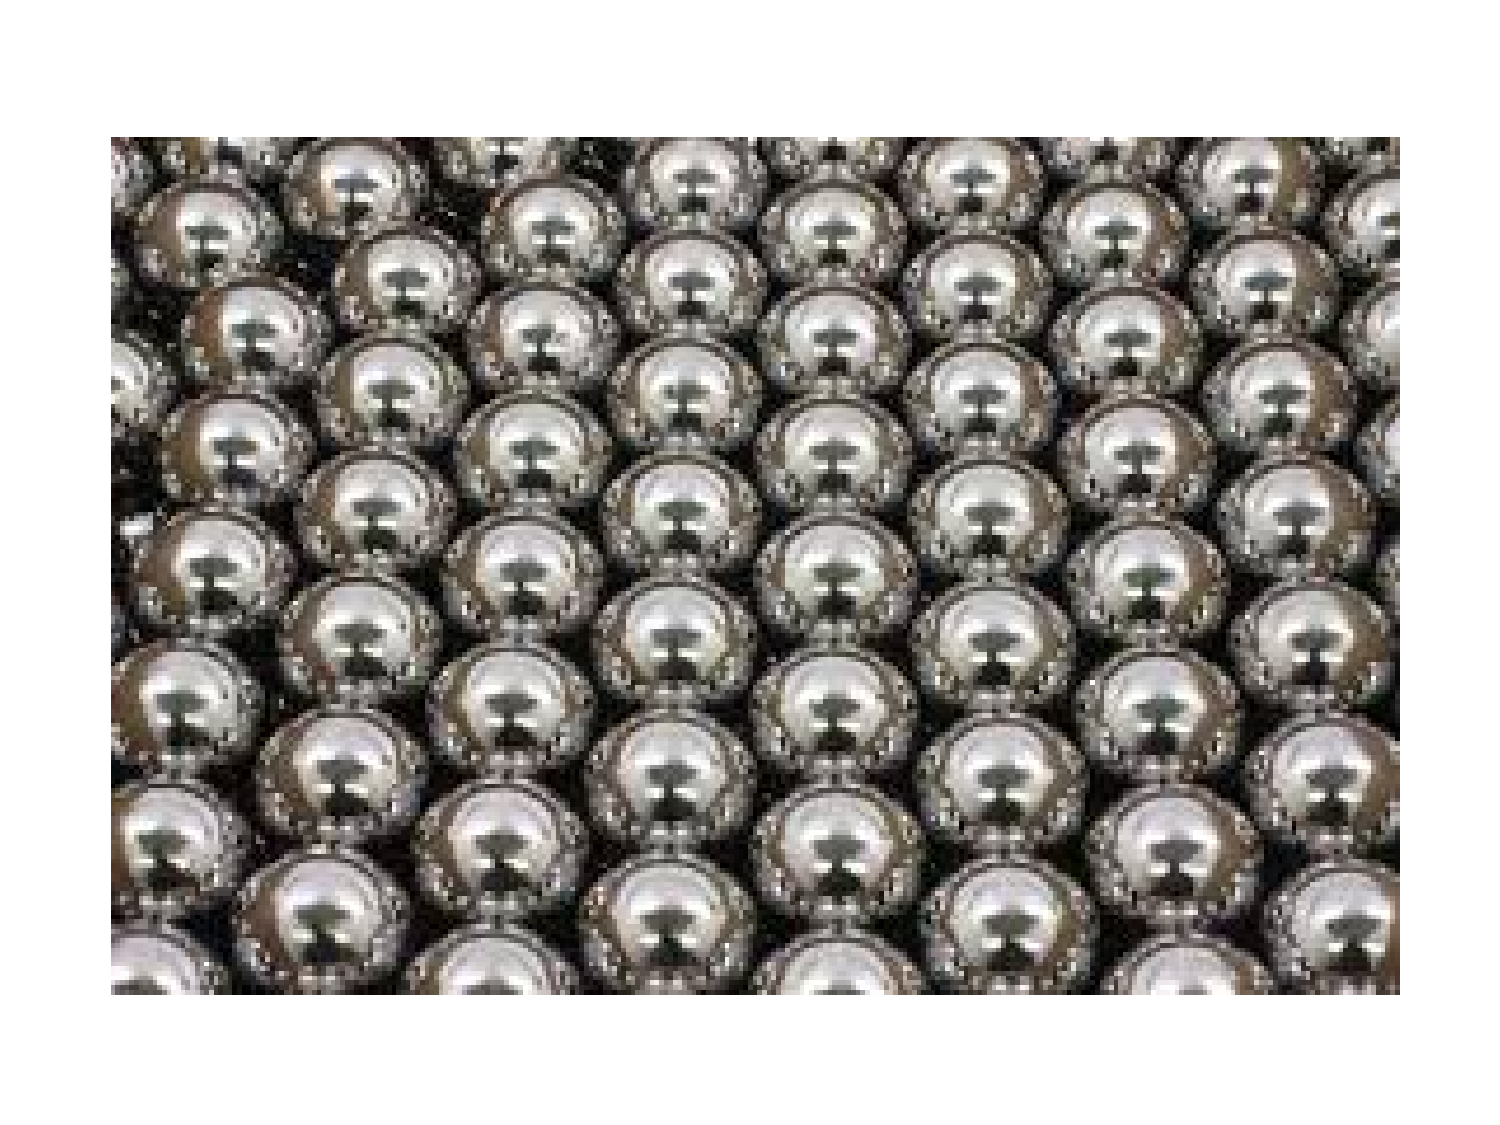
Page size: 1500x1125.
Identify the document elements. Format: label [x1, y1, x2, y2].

picture [111, 137, 1401, 996]
